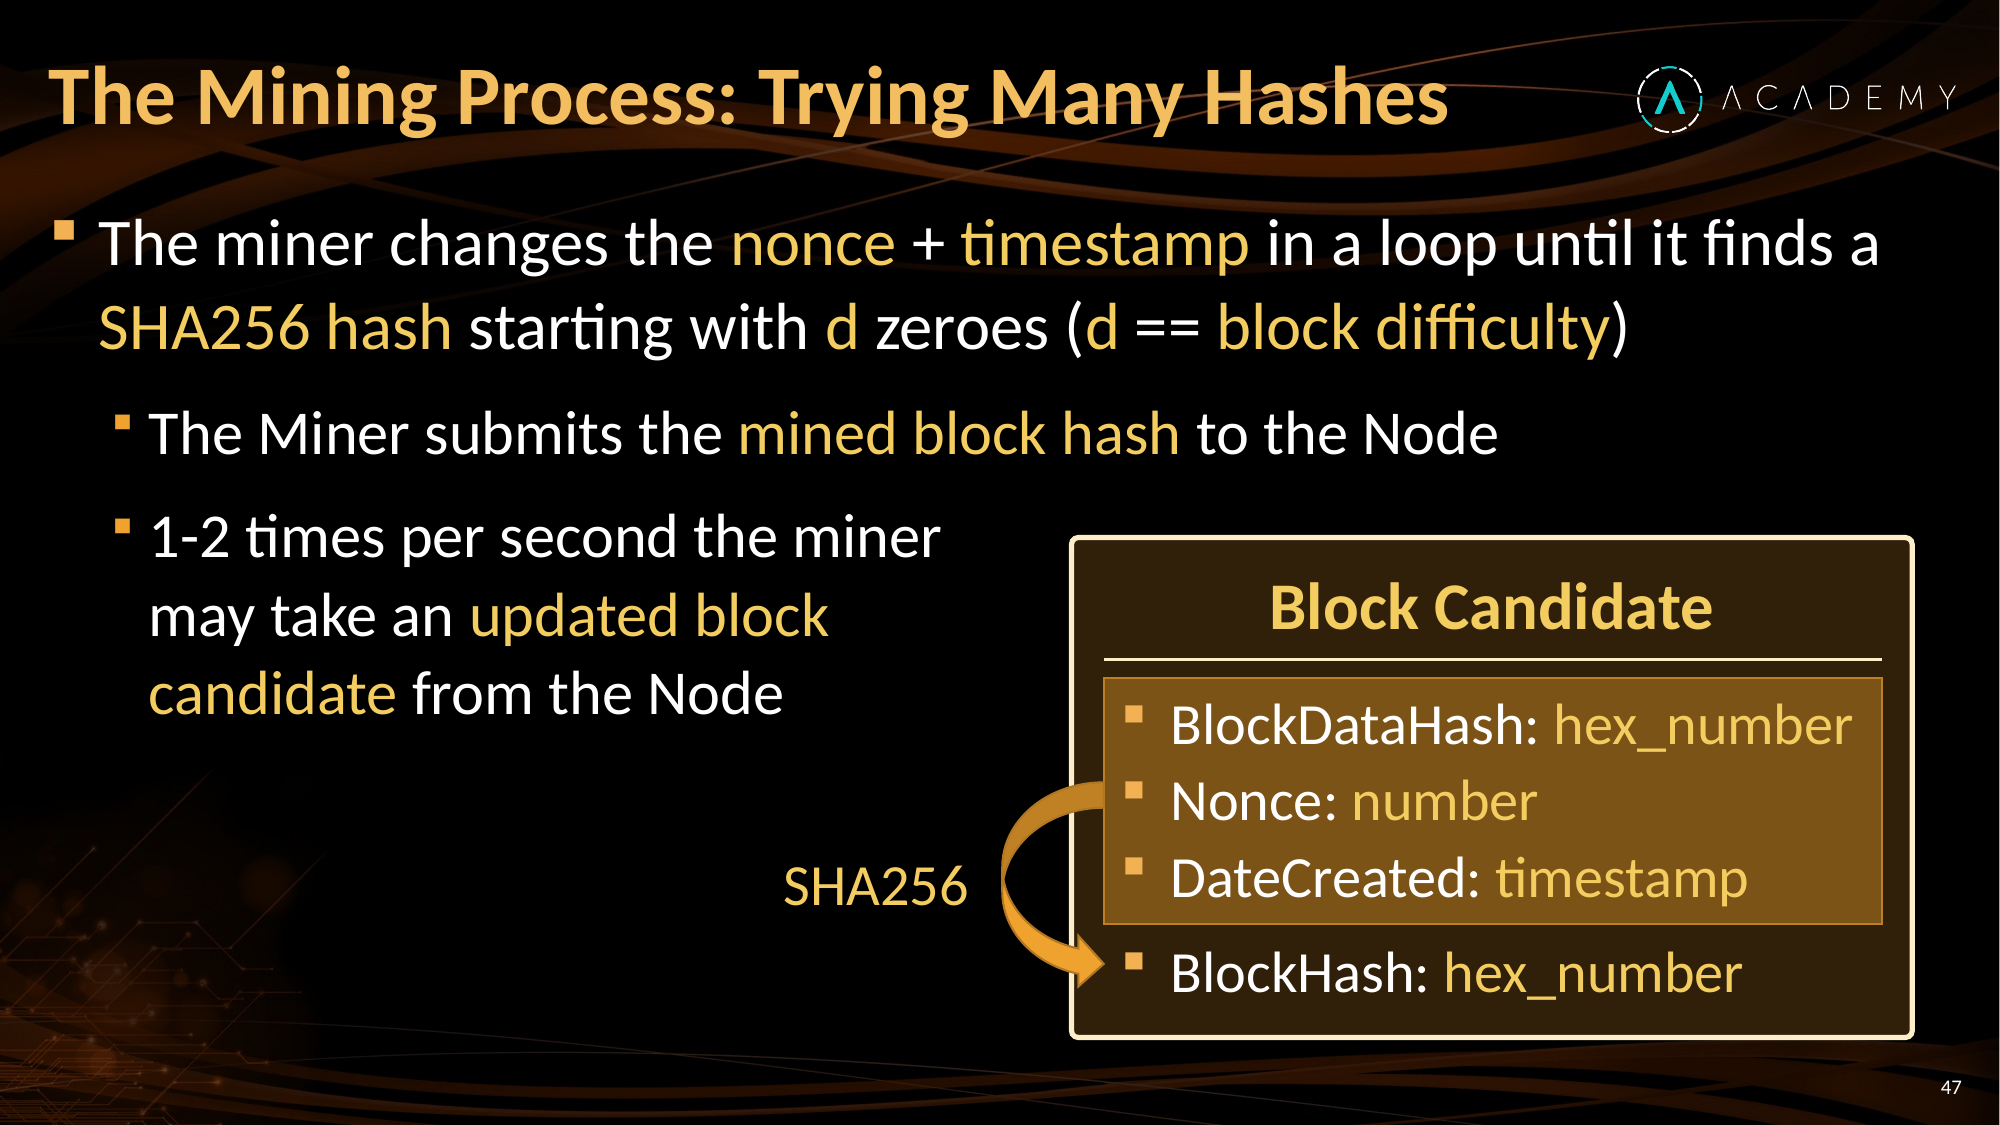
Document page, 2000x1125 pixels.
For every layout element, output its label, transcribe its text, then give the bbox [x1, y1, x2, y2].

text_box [749, 537, 1913, 1038]
title The Mining Process: Trying Many Hashes [30, 6, 1602, 189]
list The miner changes the nonce + timestamp in a loop until it finds a SHA256 hash starting with d zeroes (d == block difficulty) The Miner submits the mined block hash to the Node 1-2 times per second the miner may take an updated block candidate from the Node [31, 188, 1968, 1103]
picture [0, 0, 2000, 1125]
